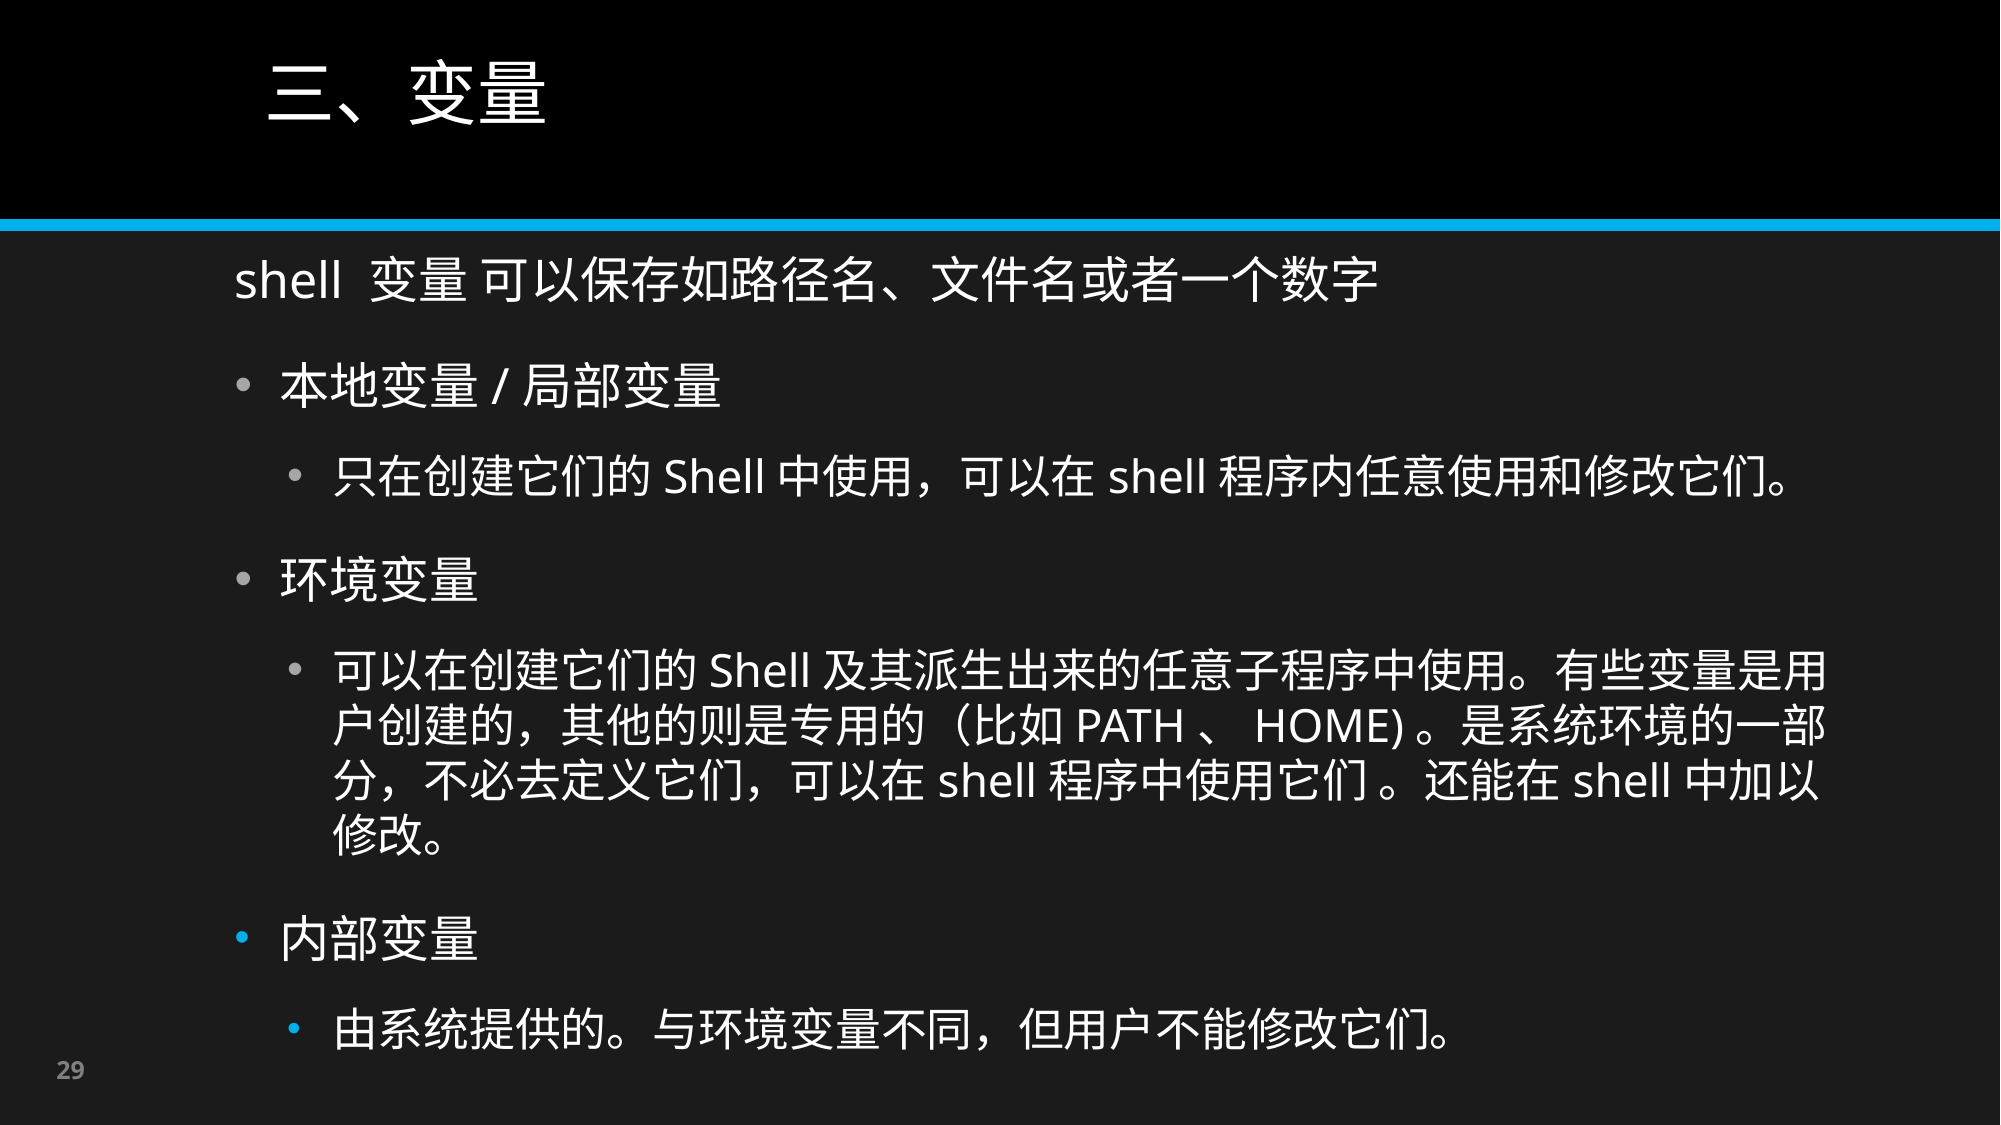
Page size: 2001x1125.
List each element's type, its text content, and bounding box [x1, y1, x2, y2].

title 三、变量 [249, 42, 1414, 150]
list shell 变量 可以保存如路径名、文件名或者一个数字 本地变量/局部变量 只在创建它们的Shell中使用，可以在shell程序内任意使用和修改它们。 环境变量 可以在创建它们的Shell及其派生出来的任意子程序中使用。有些变量是用户创建的，其他的则是专用的（比如PATH、HOME)。是系统环境的一部分，不必去定义它们，可以在shell程序中使用它们 。还能在shell中加以修改。 内部变量 由系统提供的。与环境变量不同，但用户不能修改它们。 [219, 240, 1878, 1083]
slide_number 29 [14, 1048, 100, 1094]
